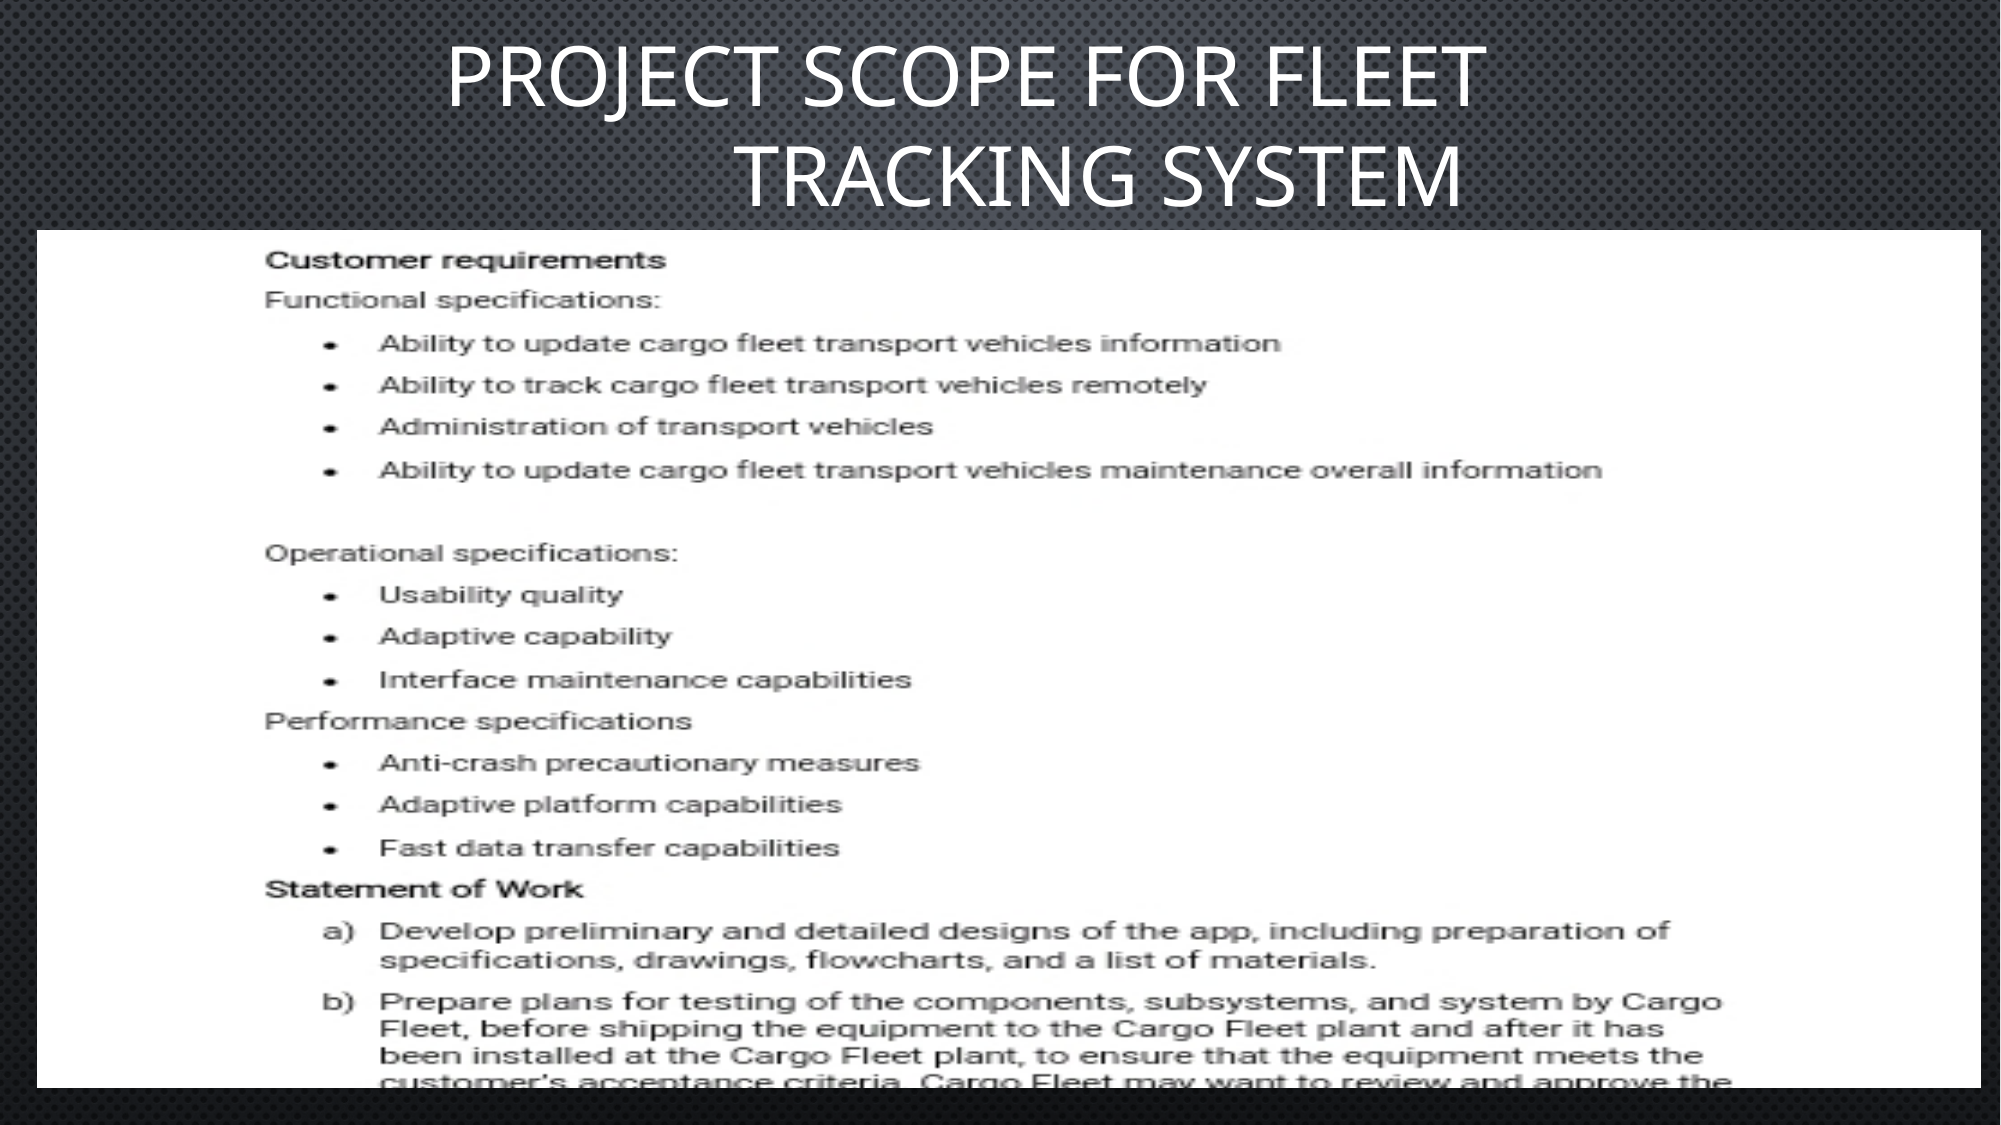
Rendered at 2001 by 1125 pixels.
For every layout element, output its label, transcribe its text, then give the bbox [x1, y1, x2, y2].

picture [36, 230, 1982, 1089]
title PROJECT SCOPE FOR FLEET TRACKING SYSTEM [78, 0, 1504, 230]
